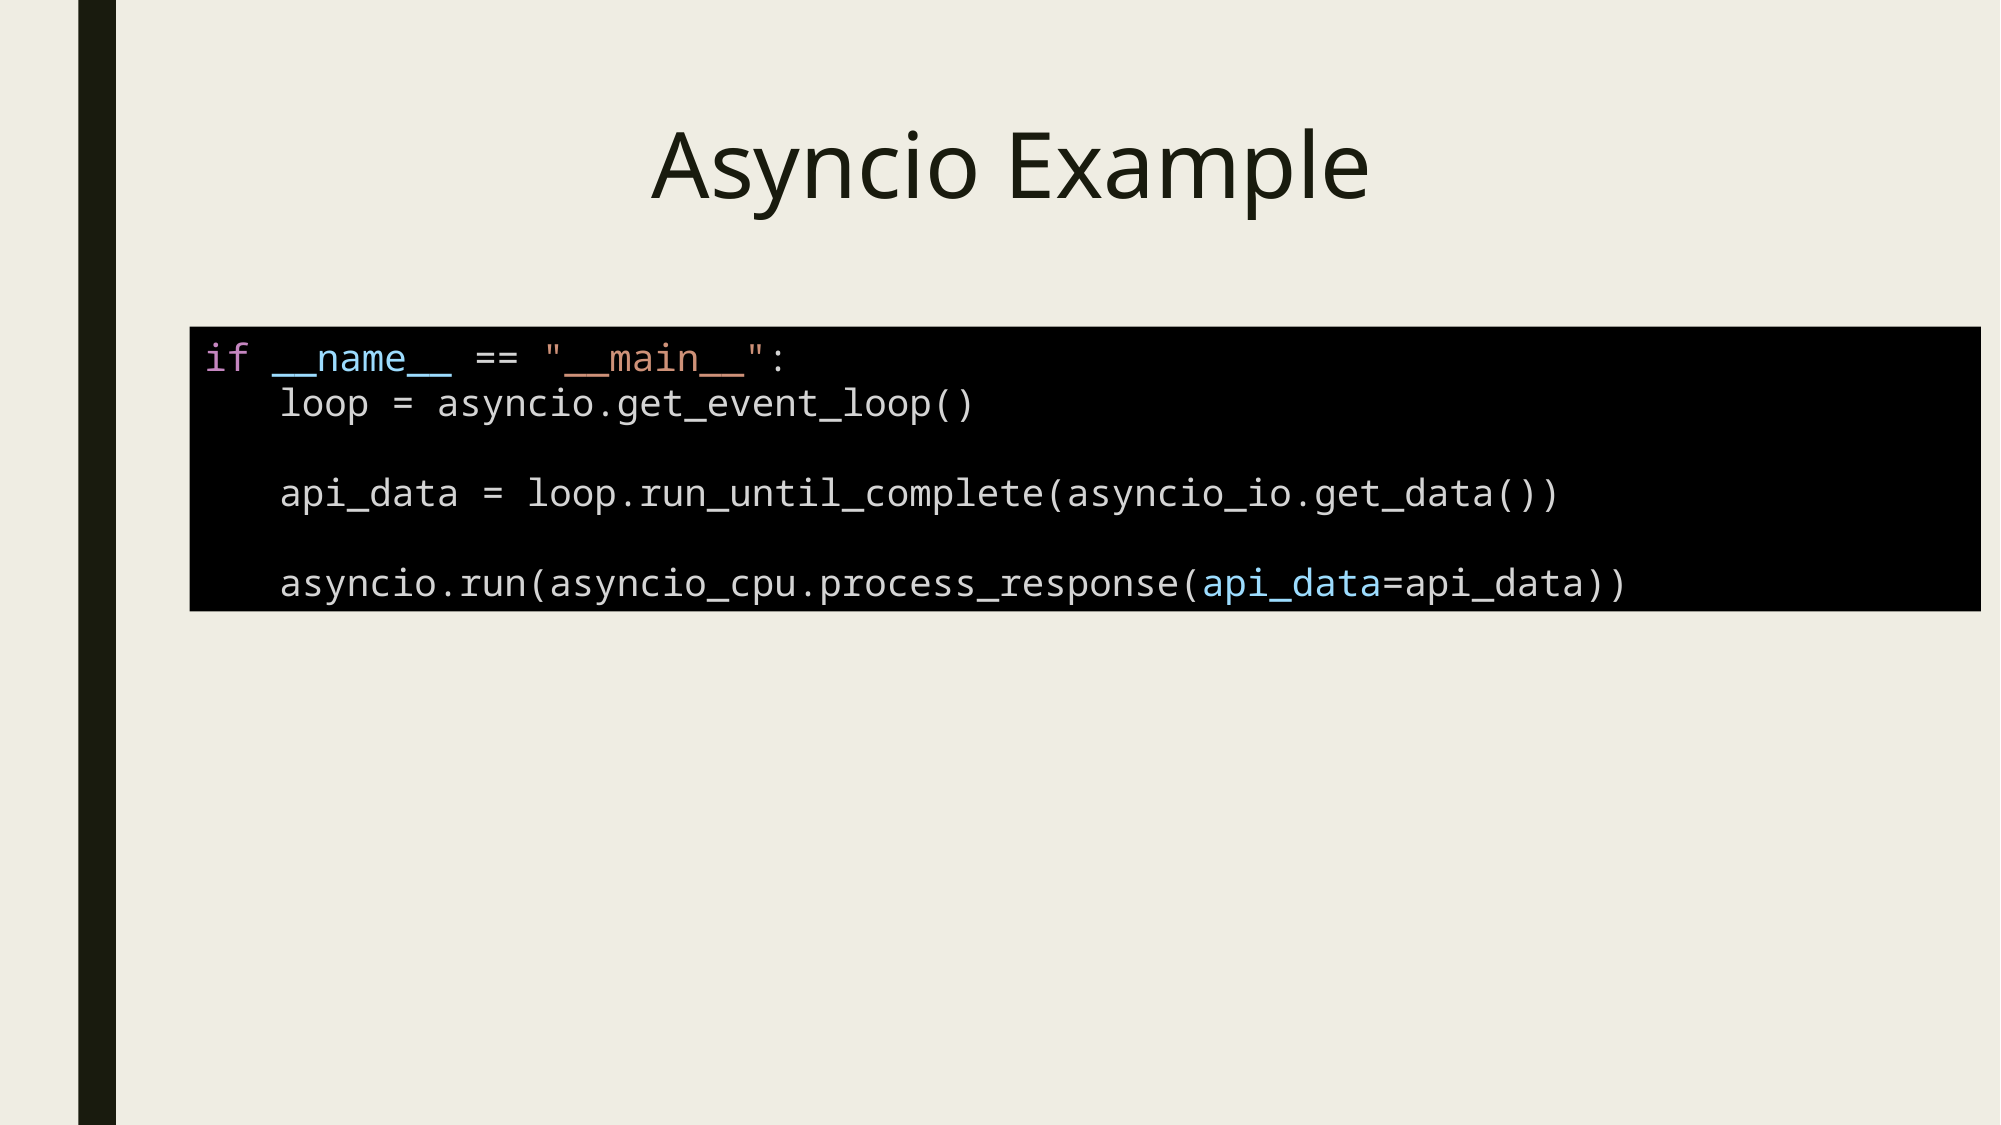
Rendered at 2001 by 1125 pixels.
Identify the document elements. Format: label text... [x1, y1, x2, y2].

text_box if __name__ == "__main__": loop = asyncio.get_event_loop() api_data = loop.run_until_complete(asyncio_io.get_data()) asyncio.run(asyncio_cpu.process_response(api_data=api_data)) [189, 326, 1981, 612]
title Asyncio Example [225, 112, 1800, 326]
